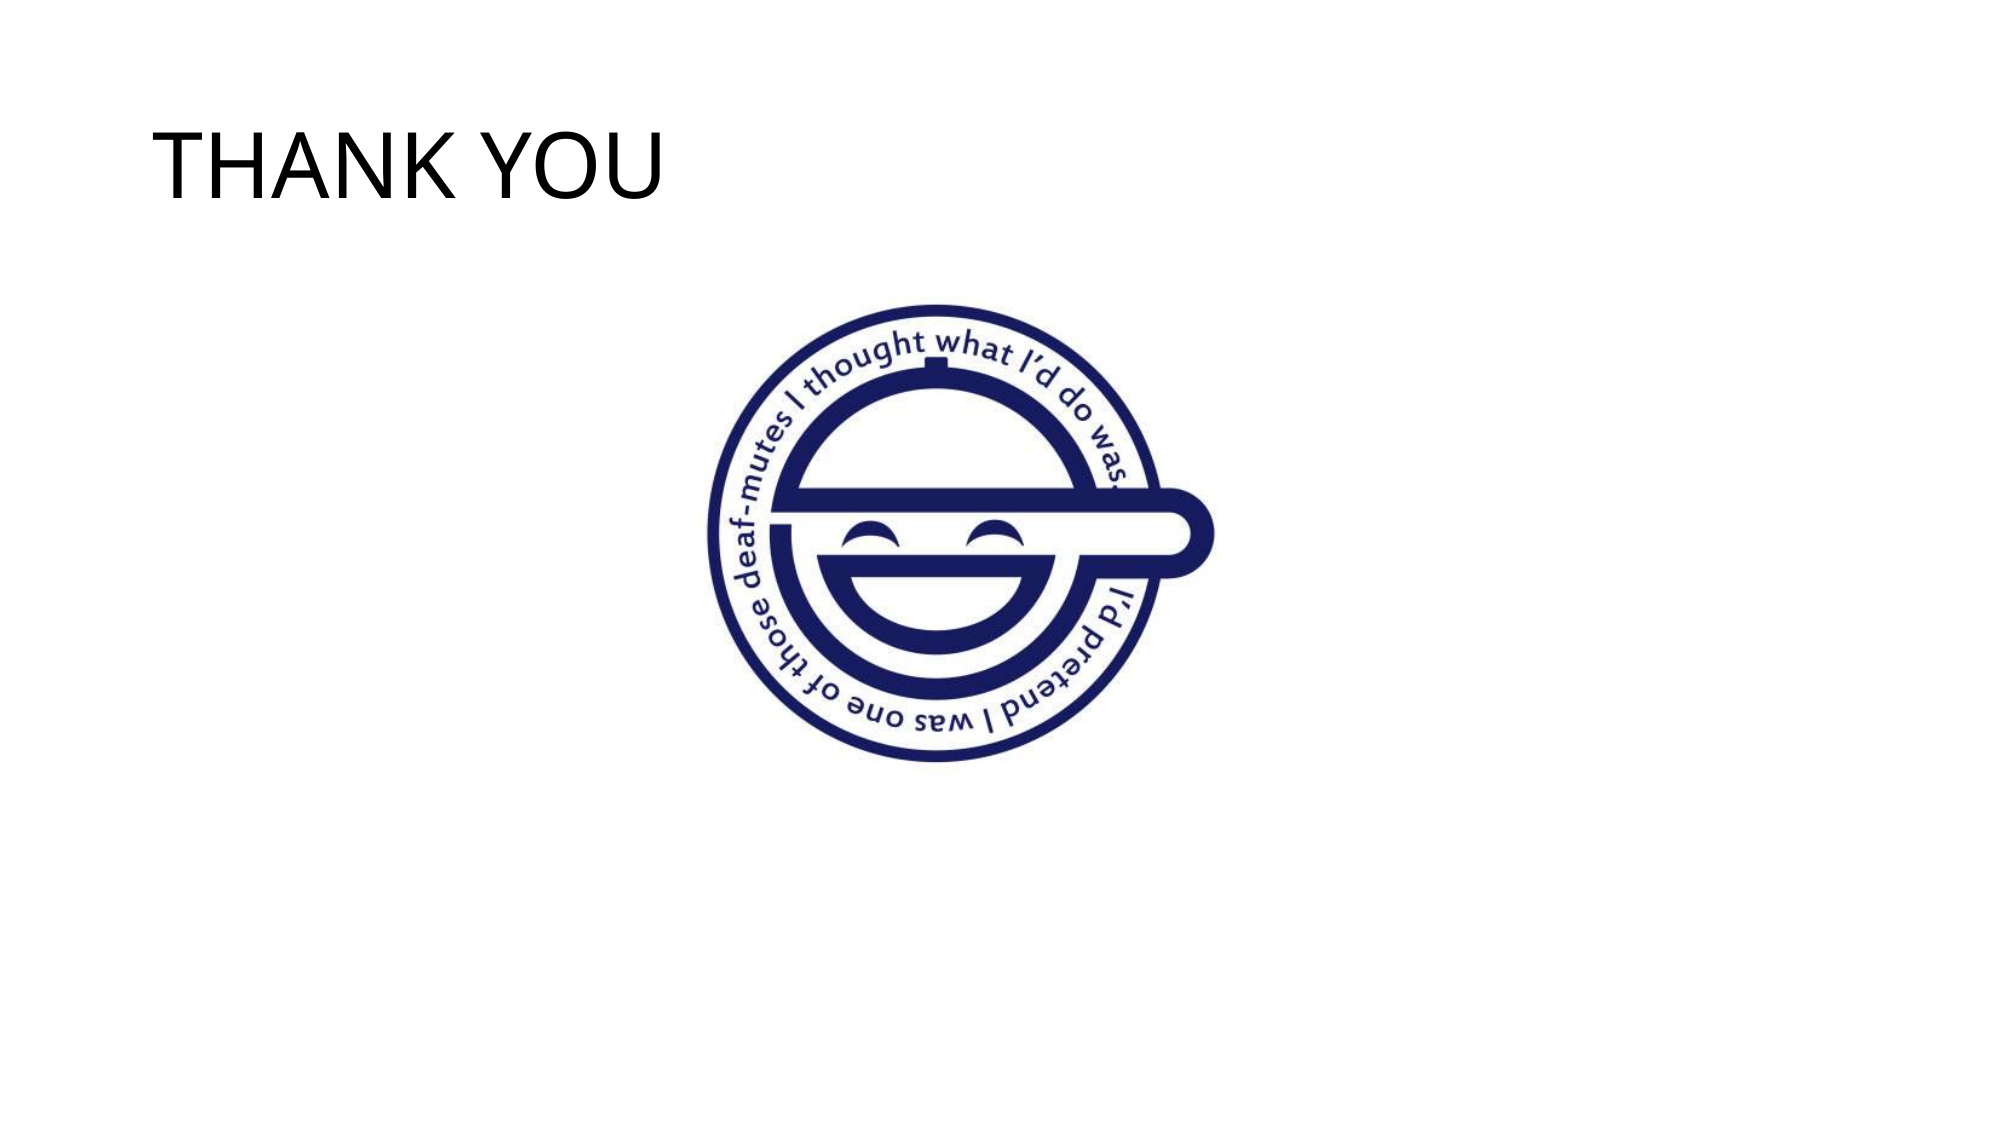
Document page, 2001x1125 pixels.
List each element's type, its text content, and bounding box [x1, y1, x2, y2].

title THANK YOU [137, 59, 1863, 278]
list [597, 277, 1324, 790]
